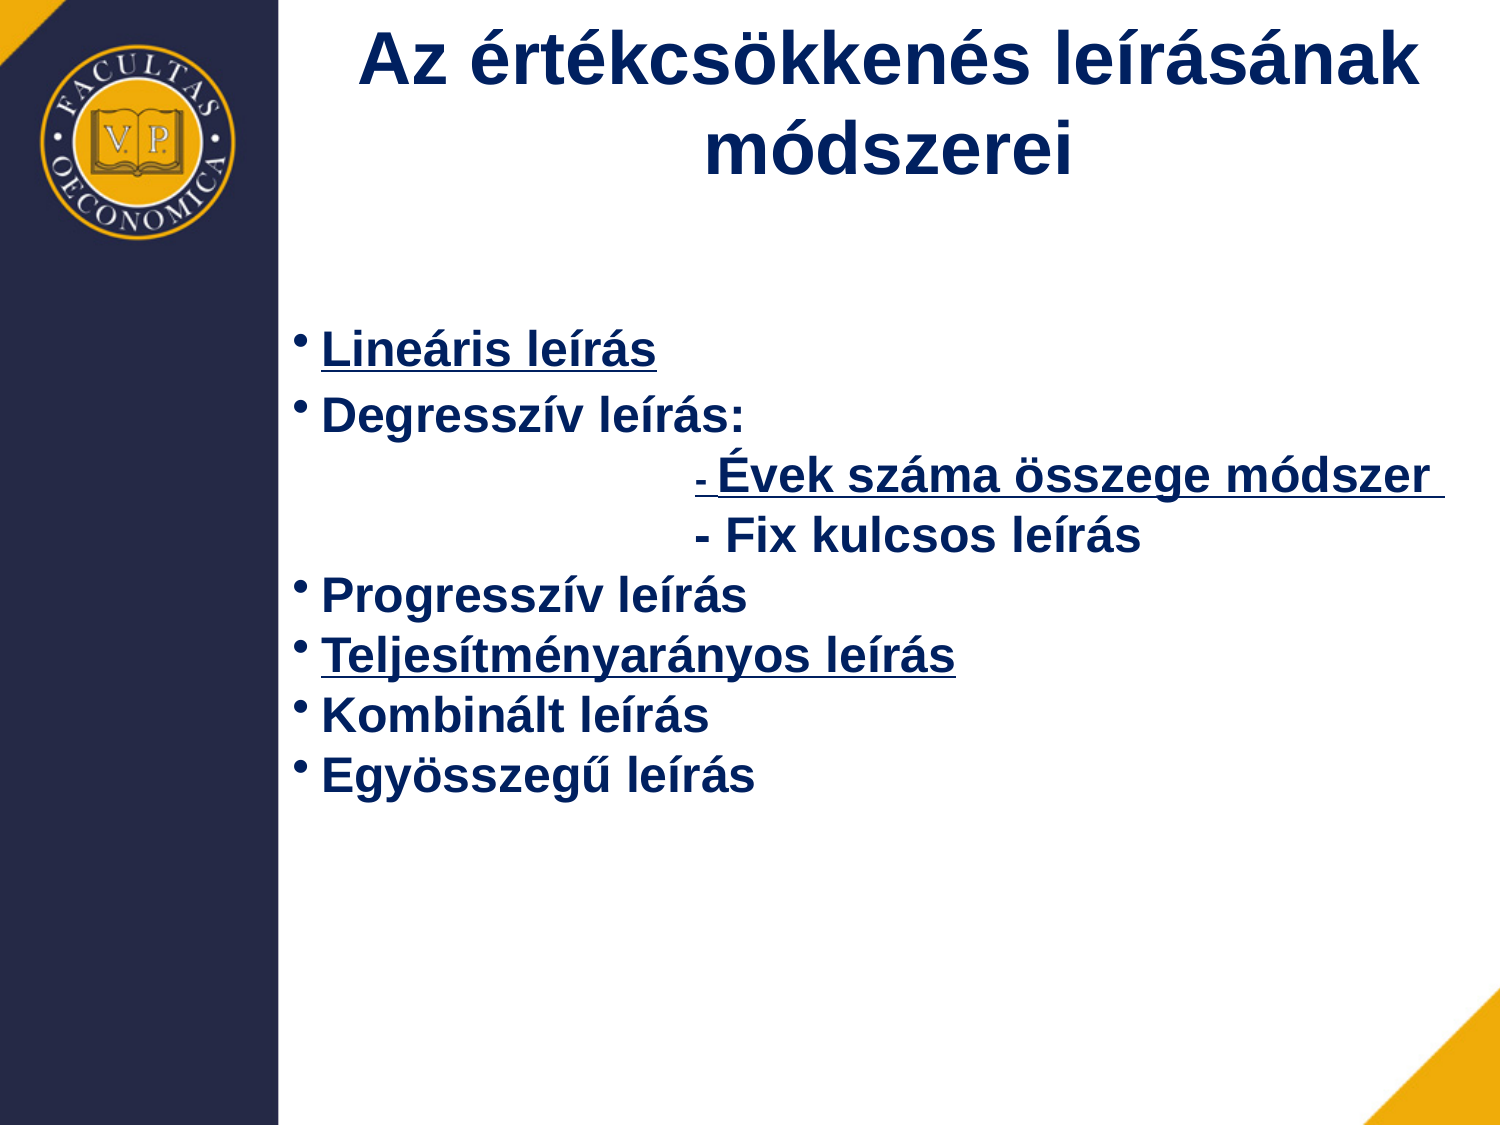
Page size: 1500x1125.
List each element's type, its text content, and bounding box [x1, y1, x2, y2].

text_box Lineáris leírás Degresszív leírás: - Évek száma összege módszer - Fix kulcsos leírás Progresszív leírás Teljesítményarányos leírás Kombinált leírás Egyösszegű leírás [277, 243, 1500, 929]
text_box Az értékcsökkenés leírásának módszerei [277, 2, 1500, 197]
picture [0, 0, 1500, 1125]
